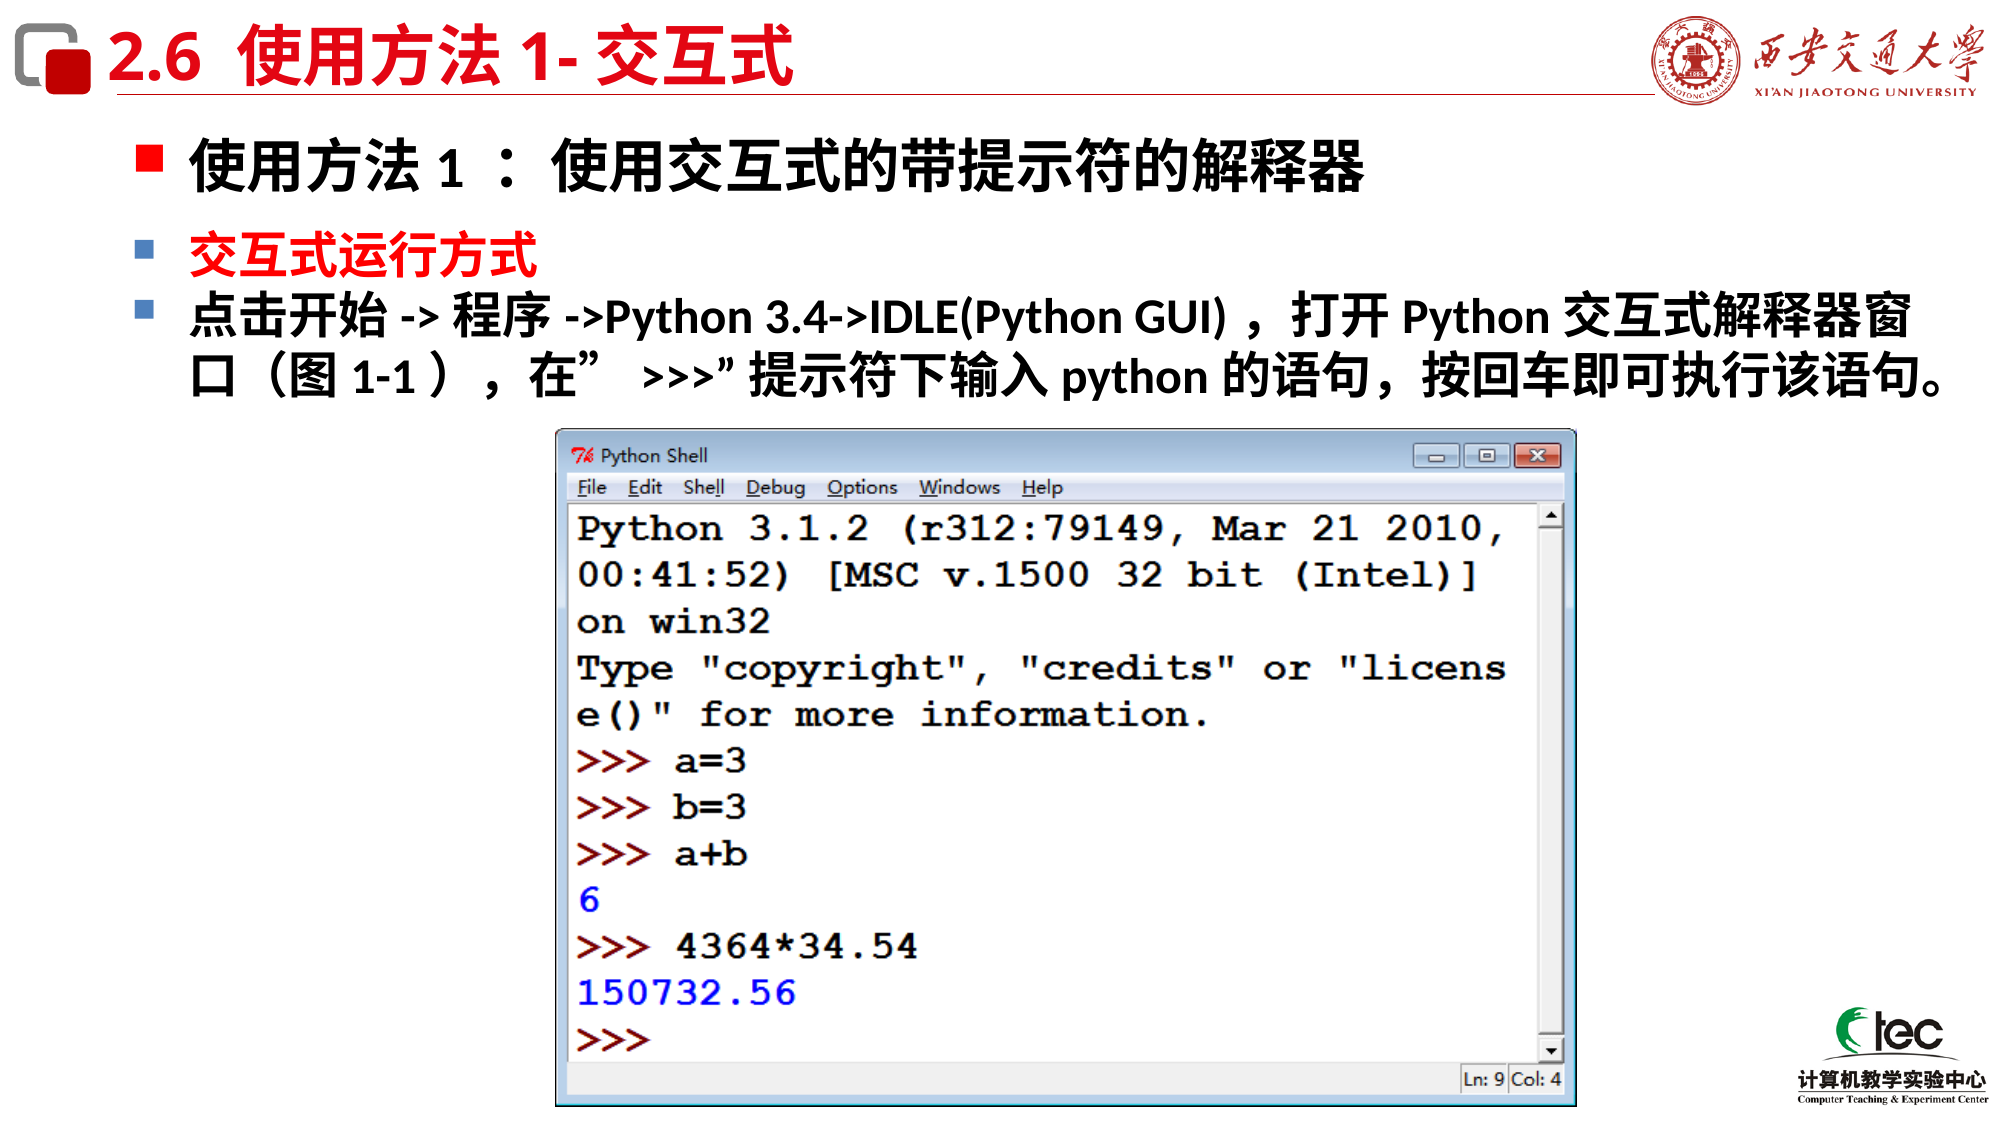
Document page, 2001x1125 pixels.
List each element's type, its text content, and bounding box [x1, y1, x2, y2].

text_box 使用方法1 ：使用交互式的带提示符的解释器 交互式运行方式 点击开始->程序->Python 3.4->IDLE(Python GUI)，打开Python交互式解释器窗口（图1-1），在”>>>”提示符下输入python的语句，按回车即可执行该语句。 [117, 121, 1940, 1092]
picture [555, 428, 1577, 1107]
picture [1647, 12, 1995, 109]
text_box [19, 27, 91, 95]
text_box 2.6 使用方法1-交互式 [92, 6, 810, 102]
picture [1788, 993, 2000, 1125]
